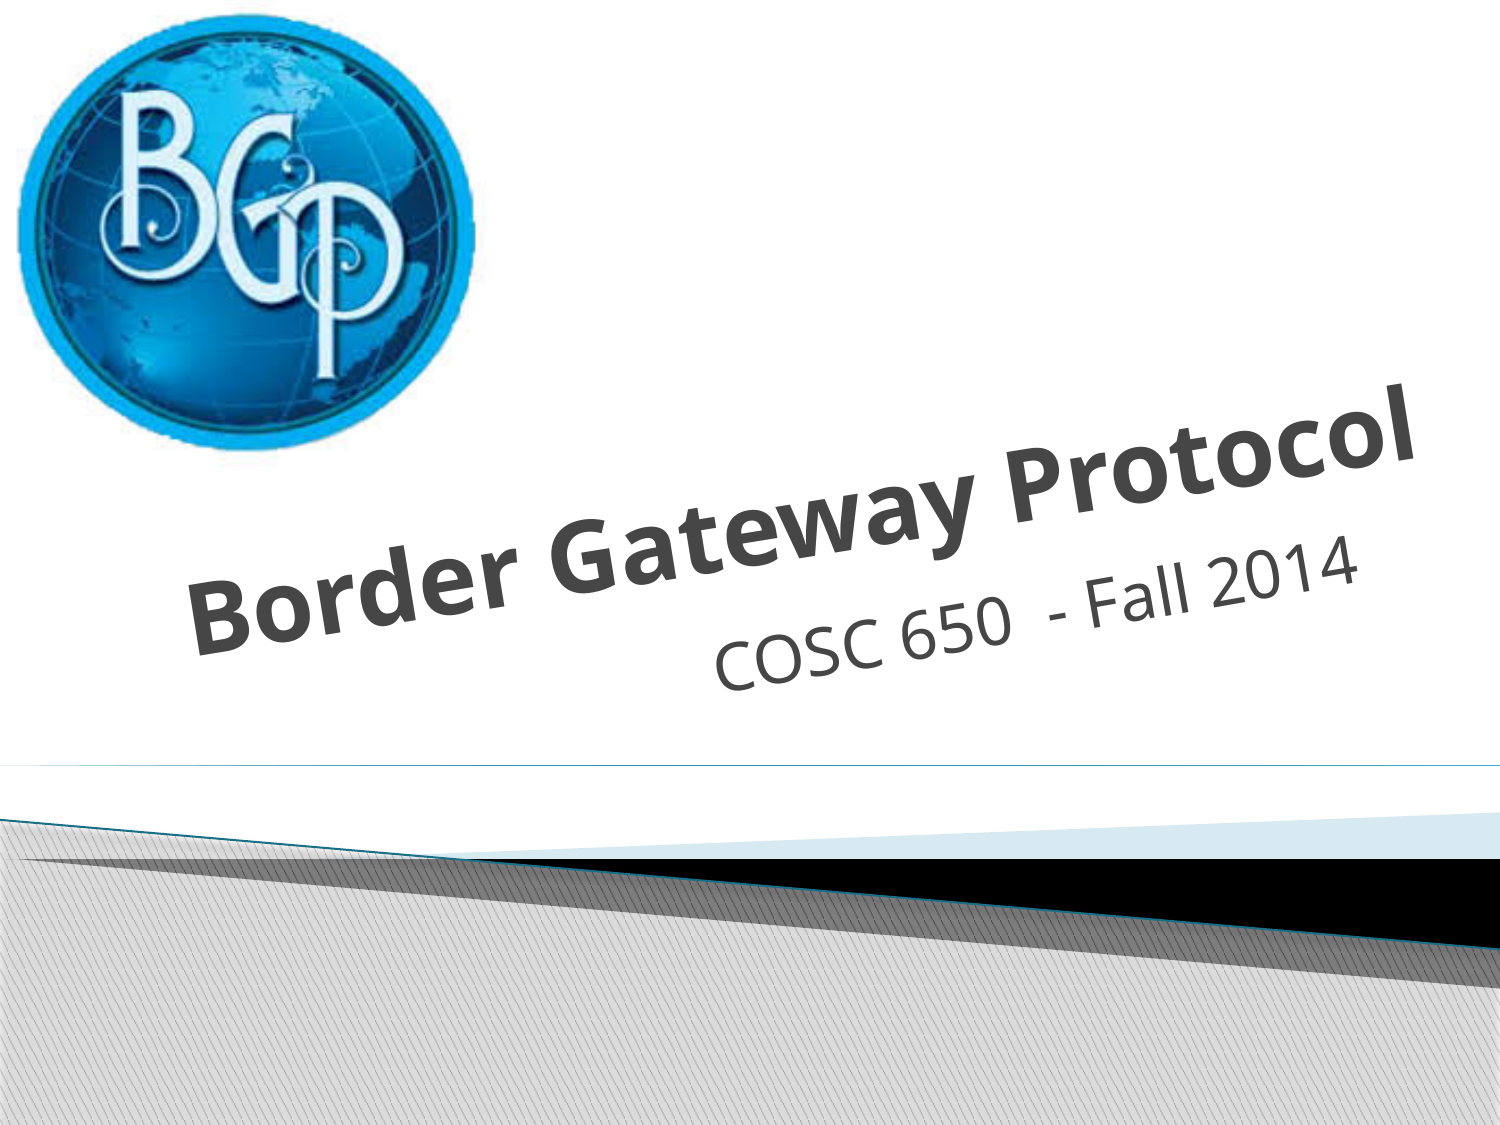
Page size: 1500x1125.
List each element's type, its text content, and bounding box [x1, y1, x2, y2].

picture [5, 859, 1500, 989]
title Border Gateway Protocol [138, 277, 1467, 689]
picture [0, 0, 489, 467]
subtitle COSC 650 - Fall 2014 [476, 505, 1394, 814]
